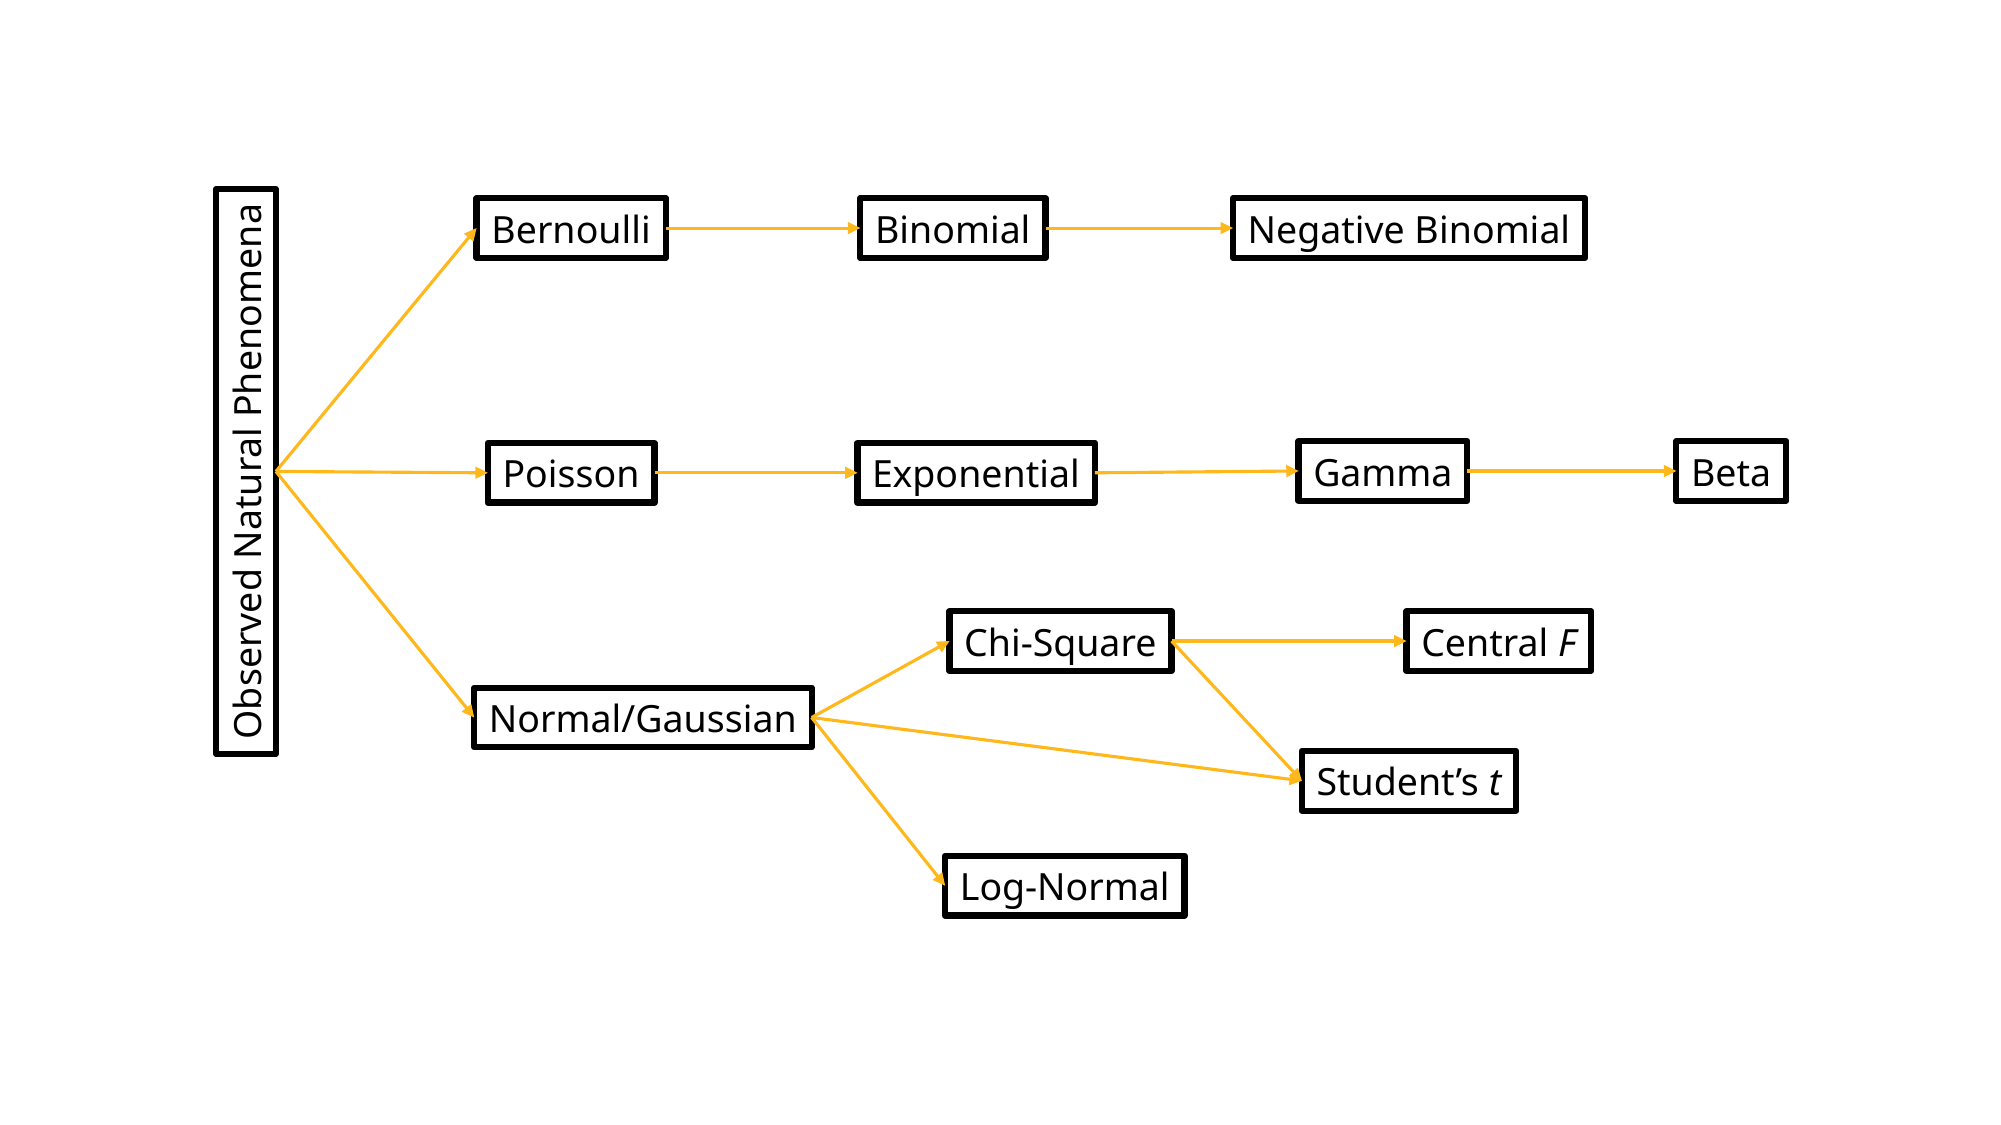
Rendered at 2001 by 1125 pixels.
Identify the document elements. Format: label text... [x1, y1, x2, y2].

text_box Binomial [860, 198, 1046, 258]
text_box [276, 470, 484, 719]
text_box Negative Binomial [1232, 198, 1586, 258]
text_box Normal/Gaussian [474, 687, 802, 748]
text_box Log-Normal [945, 855, 1185, 916]
text_box Central F [1406, 611, 1591, 671]
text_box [802, 640, 954, 717]
text_box Gamma [1298, 441, 1468, 501]
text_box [802, 717, 1167, 782]
text_box Bernoulli [476, 198, 666, 258]
text_box Observed Natural Phenomena [216, 189, 276, 754]
text_box Exponential [857, 442, 1095, 503]
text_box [1167, 640, 1308, 782]
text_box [802, 782, 954, 887]
text_box Beta [1676, 441, 1787, 501]
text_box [1087, 470, 1303, 474]
text_box Poisson [487, 442, 655, 503]
text_box Student’s t [1301, 750, 1517, 811]
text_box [276, 227, 484, 470]
text_box Chi-Square [949, 611, 1172, 671]
